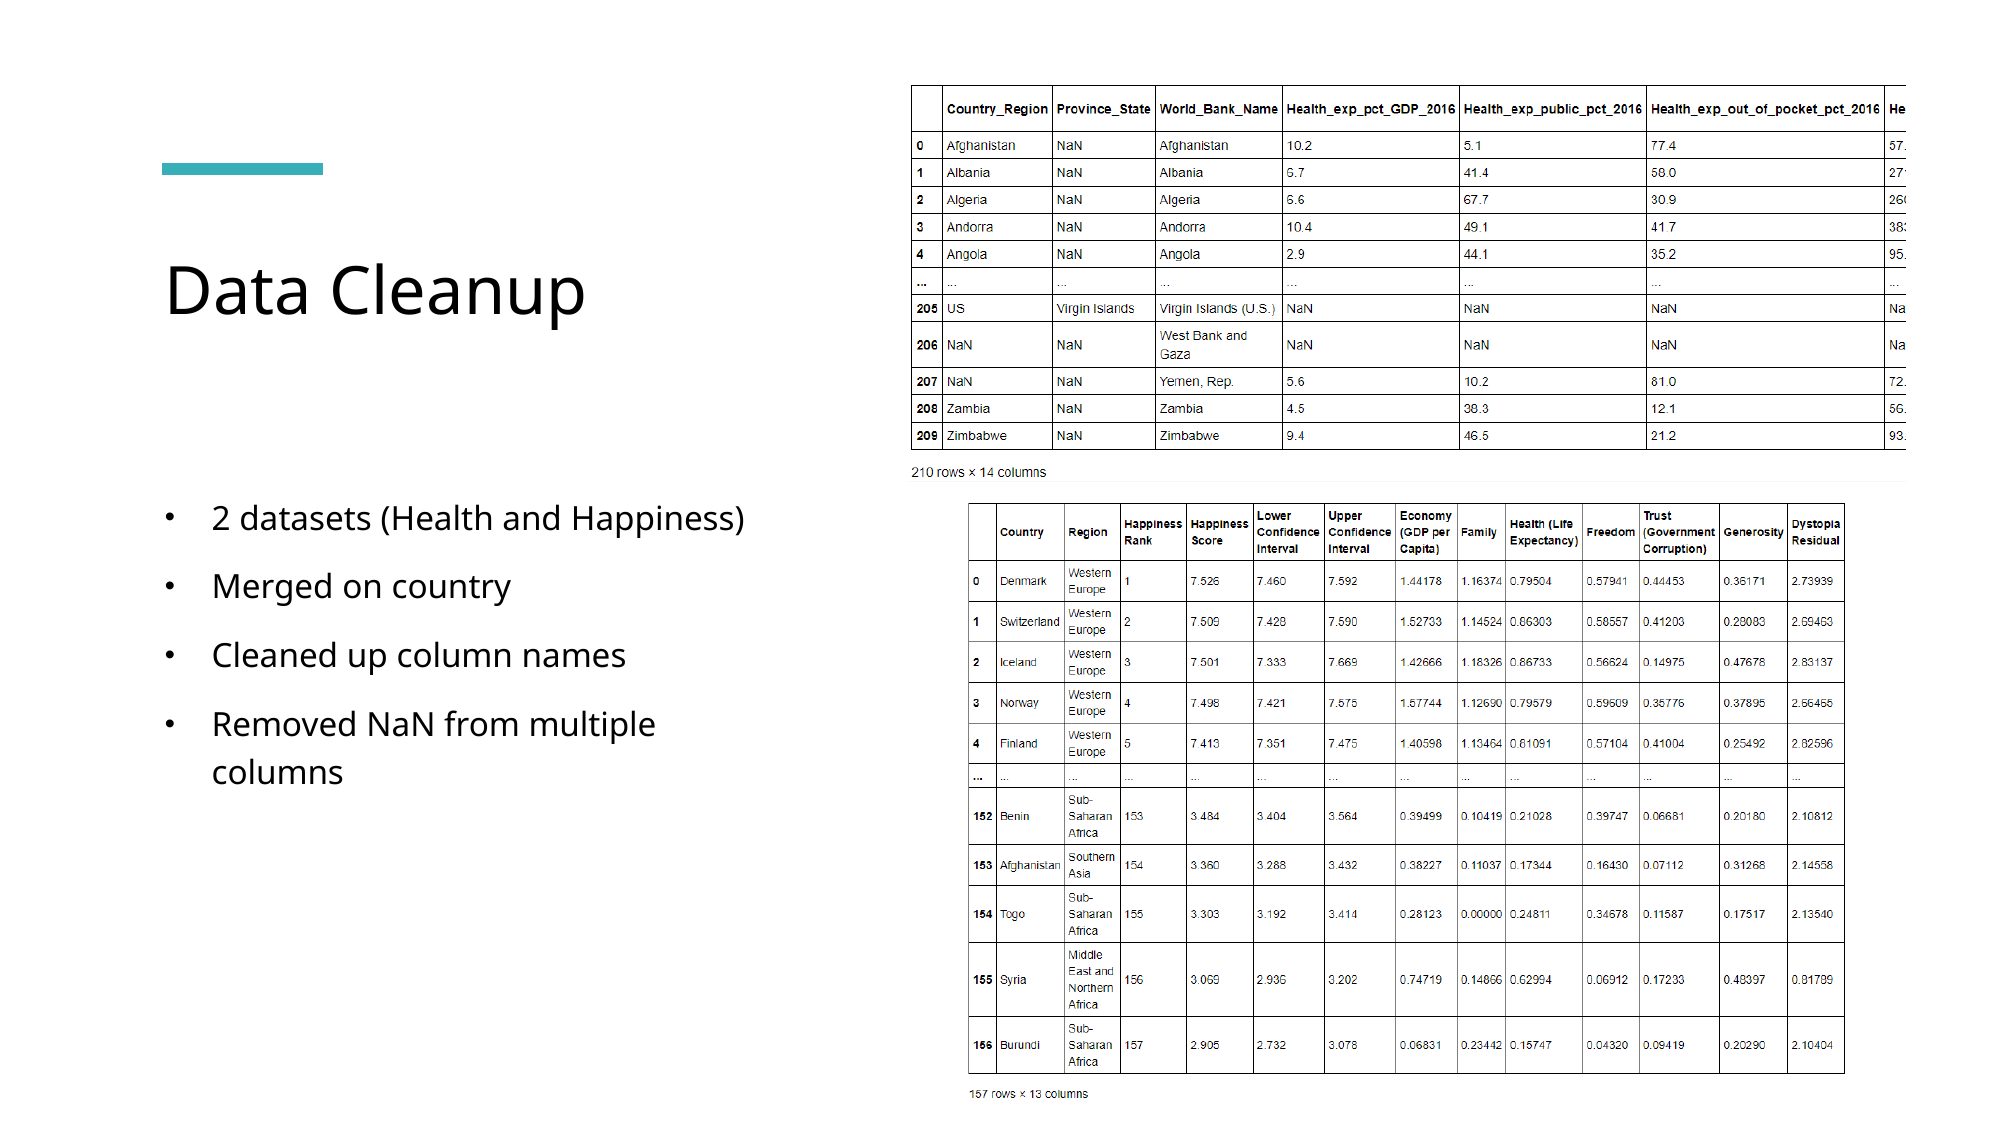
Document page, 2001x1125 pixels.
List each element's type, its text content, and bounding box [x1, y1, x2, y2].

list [908, 84, 1921, 482]
picture [964, 501, 1865, 1100]
title Data Cleanup [149, 239, 783, 481]
list 2 datasets (Health and Happiness) Merged on country Cleaned up column names Removed NaN from multiple columns [149, 481, 783, 963]
